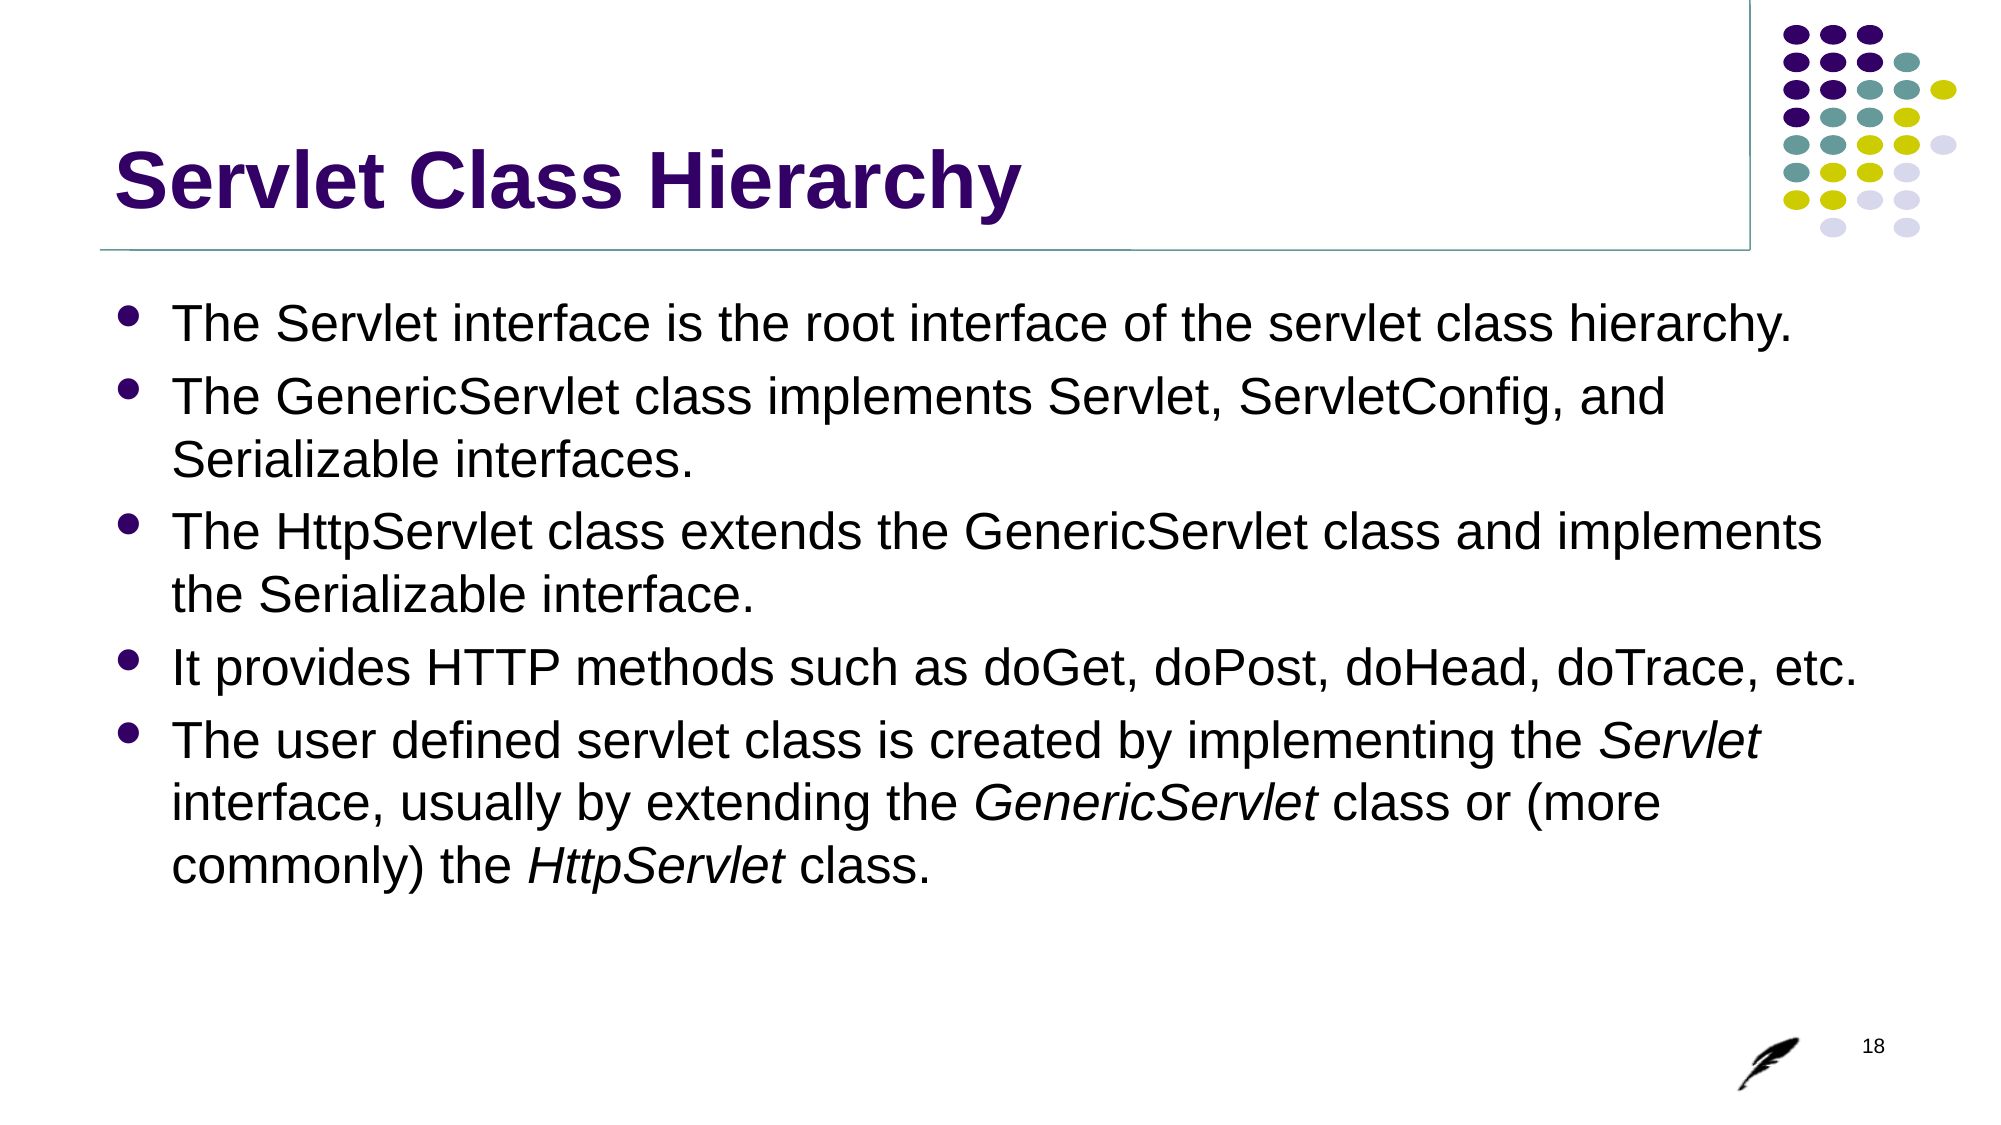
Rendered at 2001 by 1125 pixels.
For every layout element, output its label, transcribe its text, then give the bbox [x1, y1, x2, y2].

list The Servlet interface is the root interface of the servlet class hierarchy. The GenericServlet class implements Servlet, ServletConfig, and Serializable interfaces. The HttpServlet class extends the GenericServlet class and implements the Serializable interface. It provides HTTP methods such as doGet, doPost, doHead, doTrace, etc. The user defined servlet class is created by implementing the Servlet interface, usually by extending the GenericServlet class or (more commonly) the HttpServlet class. [99, 282, 1900, 1006]
slide_number 18 [1433, 1025, 1900, 1100]
title Servlet Class Hierarchy [99, 20, 1750, 233]
